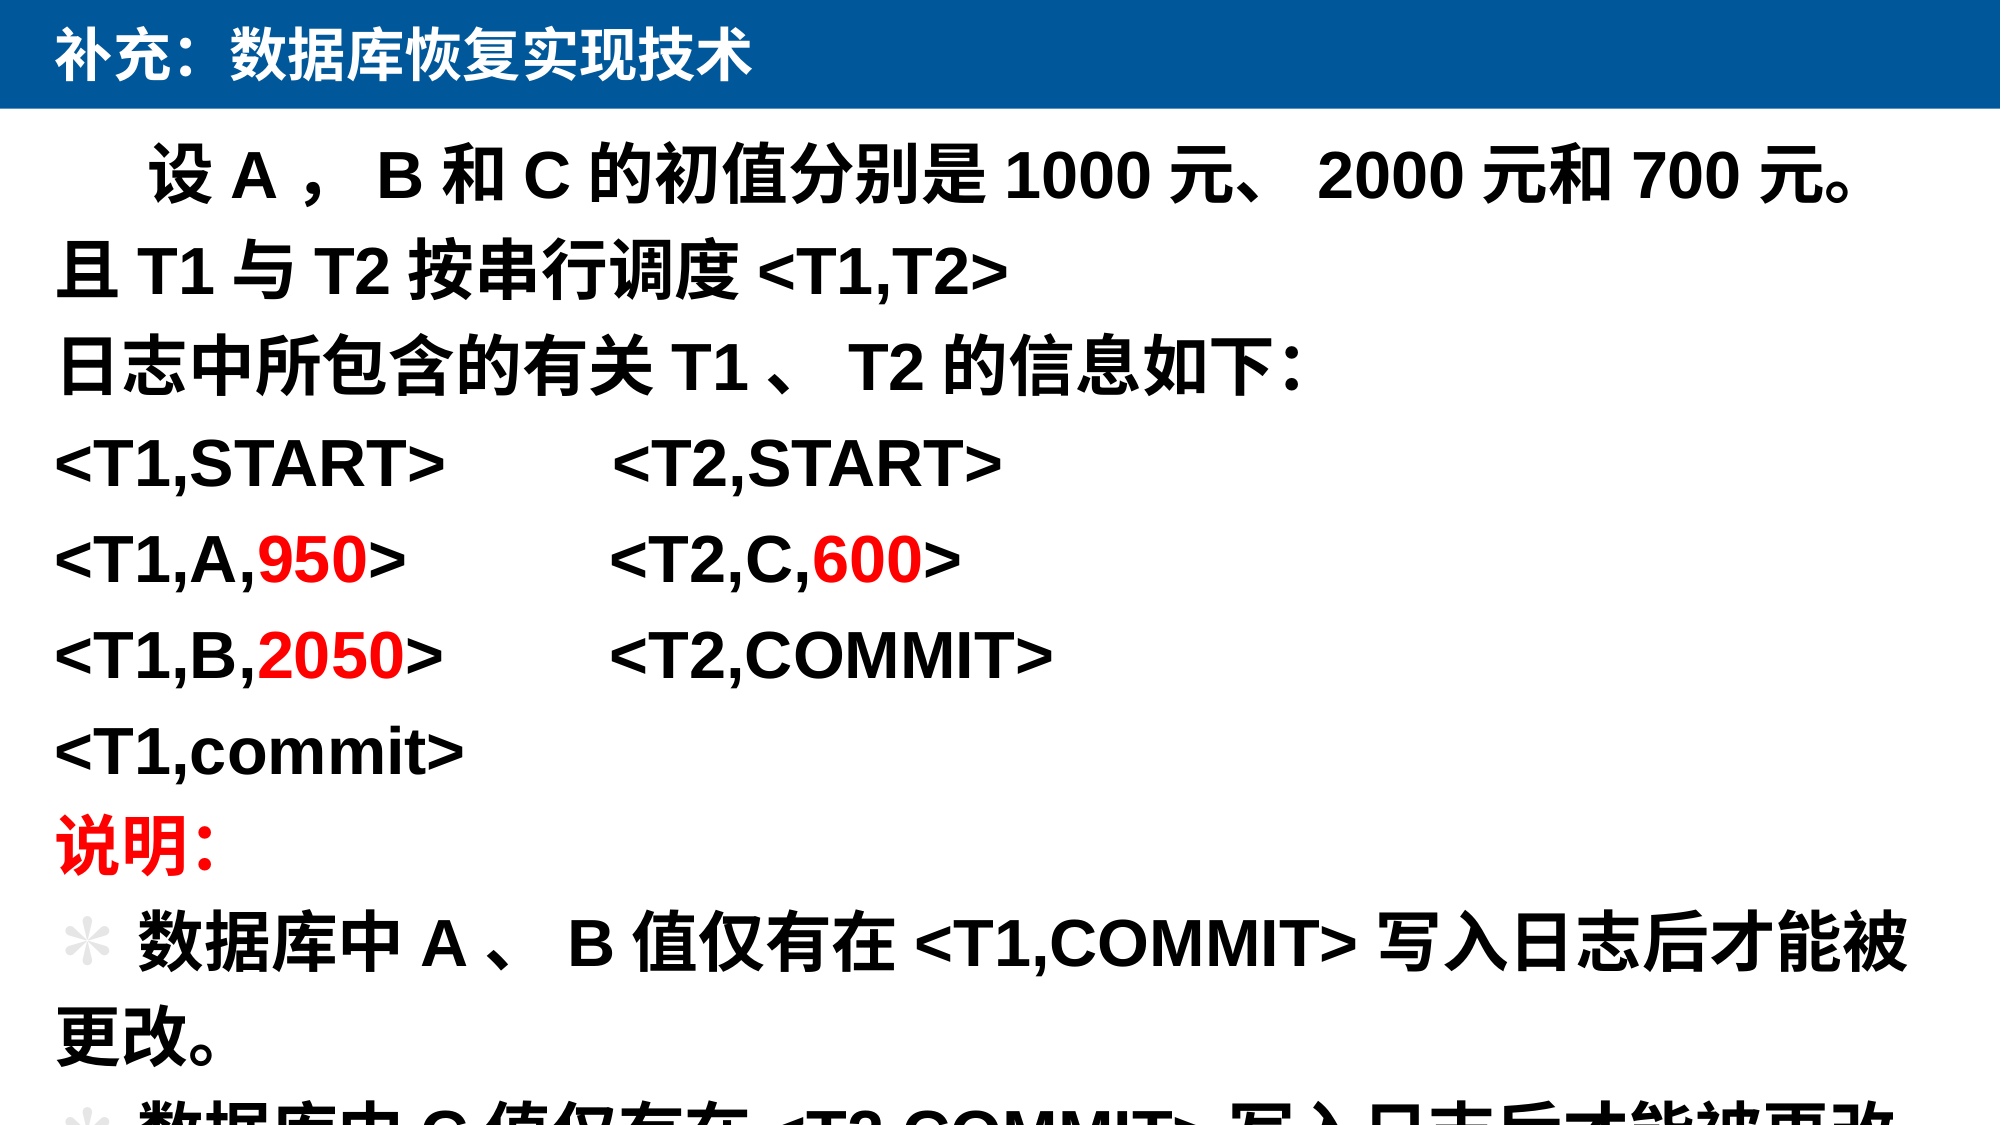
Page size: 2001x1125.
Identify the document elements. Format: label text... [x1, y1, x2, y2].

text_box 补充：数据库恢复实现技术 [40, 10, 870, 96]
text_box [0, 0, 2000, 109]
text_box 设A，B和C的初值分别是1000元、2000元和700元。且T1与T2按串行调度<T1,T2> 日志中所包含的有关T1、T2的信息如下： <T1,START> <T2,START> <T1,A,950> <T2,C,600> <T1,B,2050> <T2,COMMIT> <T1,commit> 说明： ✽数据库中A、B值仅有在<T1,COMMIT>写入日志后才能被更改。 ✽数据库中C值仅有在<T2,COMMIT>写入日志后才能被更改。 [40, 108, 1955, 1125]
